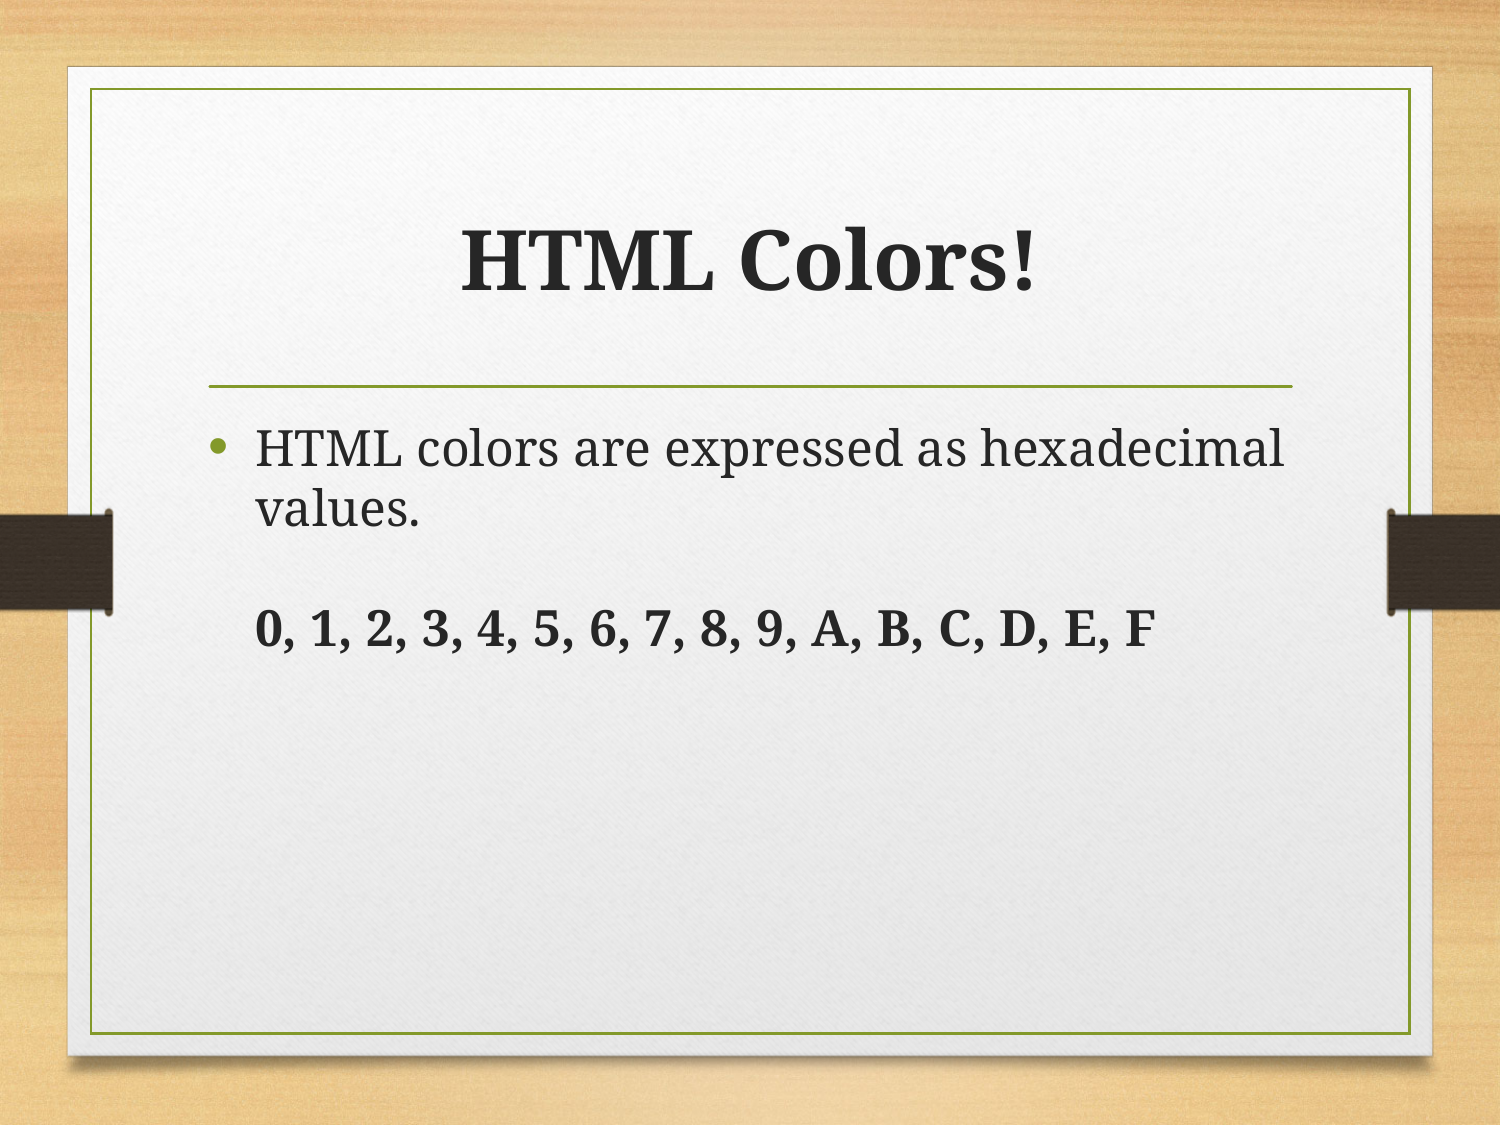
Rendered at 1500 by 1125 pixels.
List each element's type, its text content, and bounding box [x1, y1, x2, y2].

picture [0, 0, 1500, 1125]
list HTML colors are expressed as hexadecimal values. 0, 1, 2, 3, 4, 5, 6, 7, 8, 9, A, B, C, D, E, F [193, 408, 1309, 974]
title HTML Colors! [193, 150, 1309, 365]
